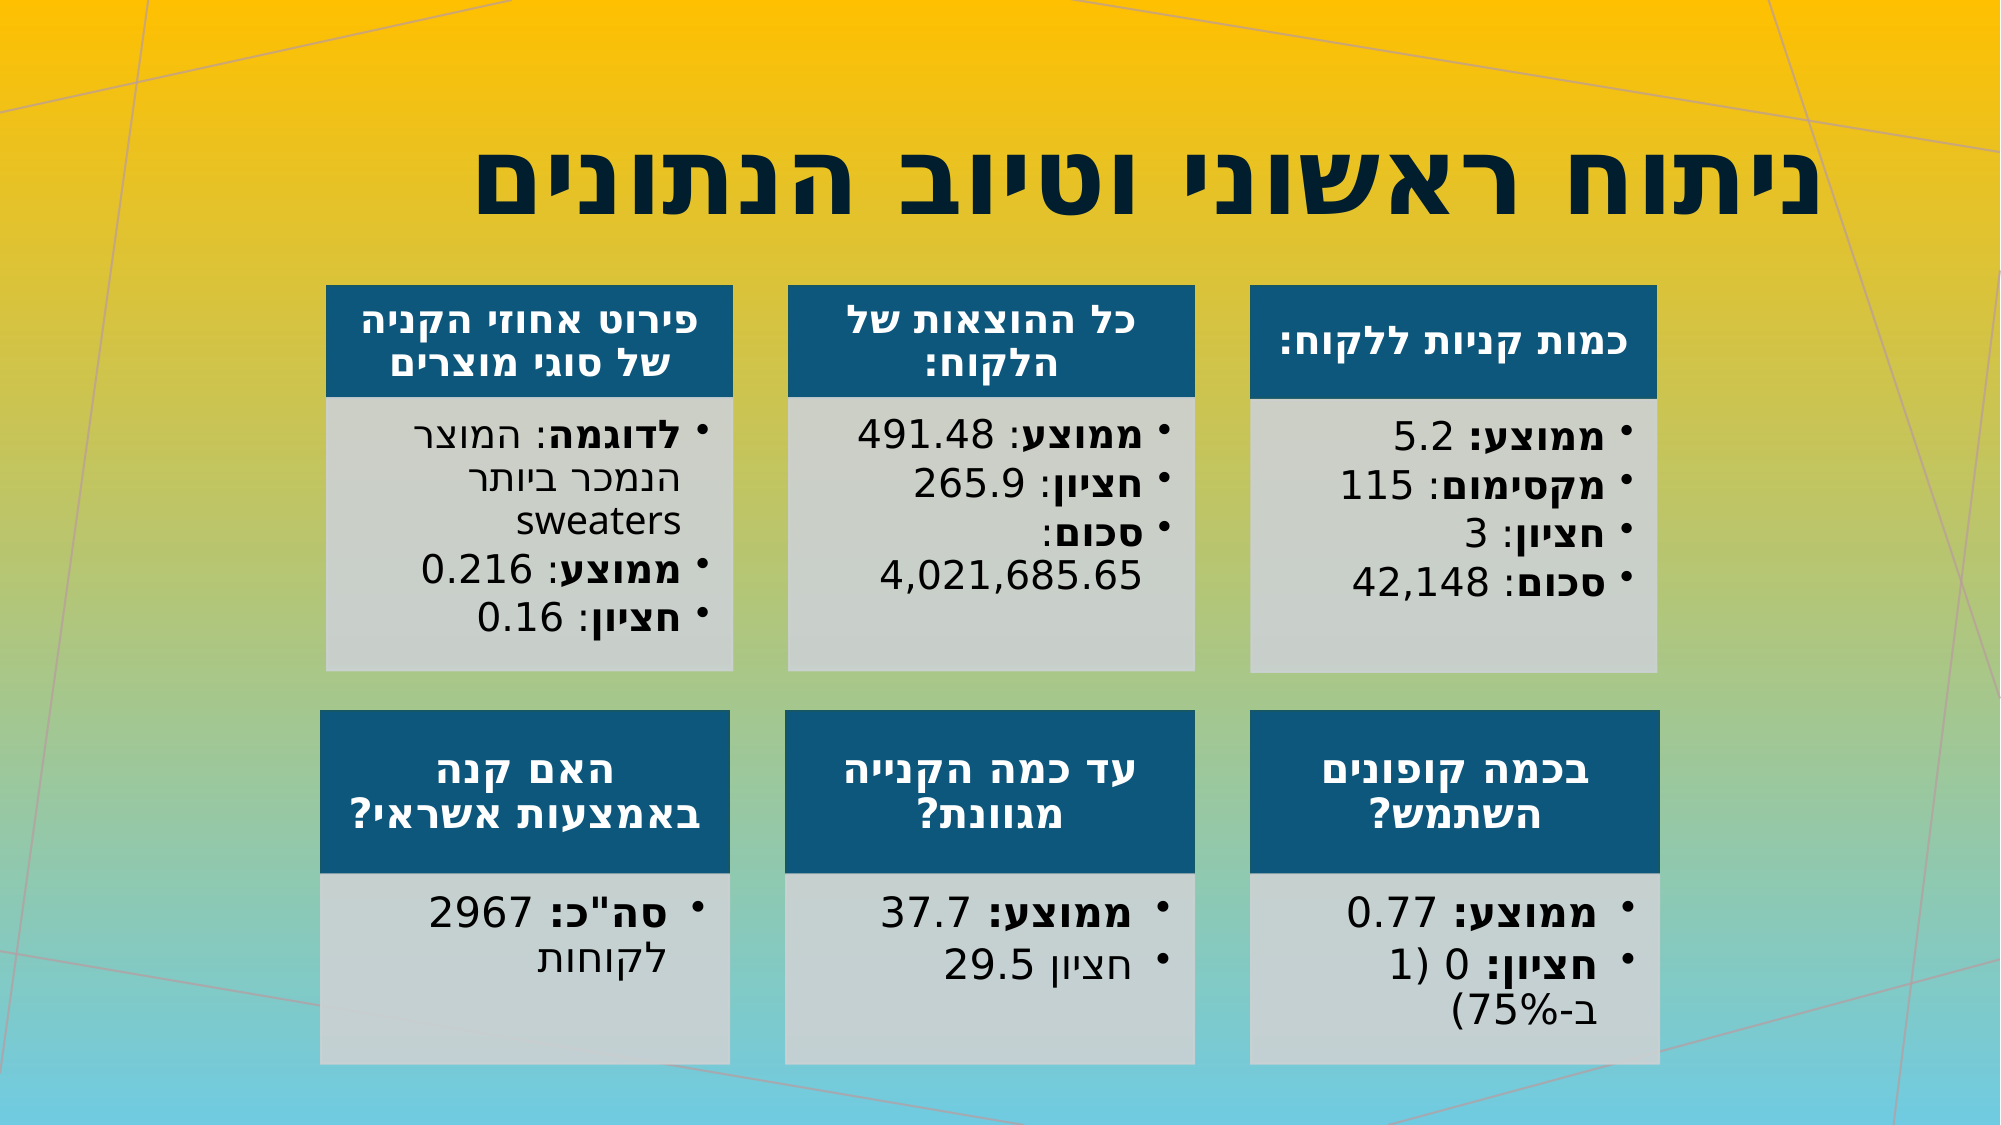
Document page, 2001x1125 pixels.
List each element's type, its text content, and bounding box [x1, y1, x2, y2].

title ניתוח ראשוני וטיוב הנתונים [219, 57, 1845, 285]
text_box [320, 701, 1660, 1074]
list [326, 284, 1657, 672]
